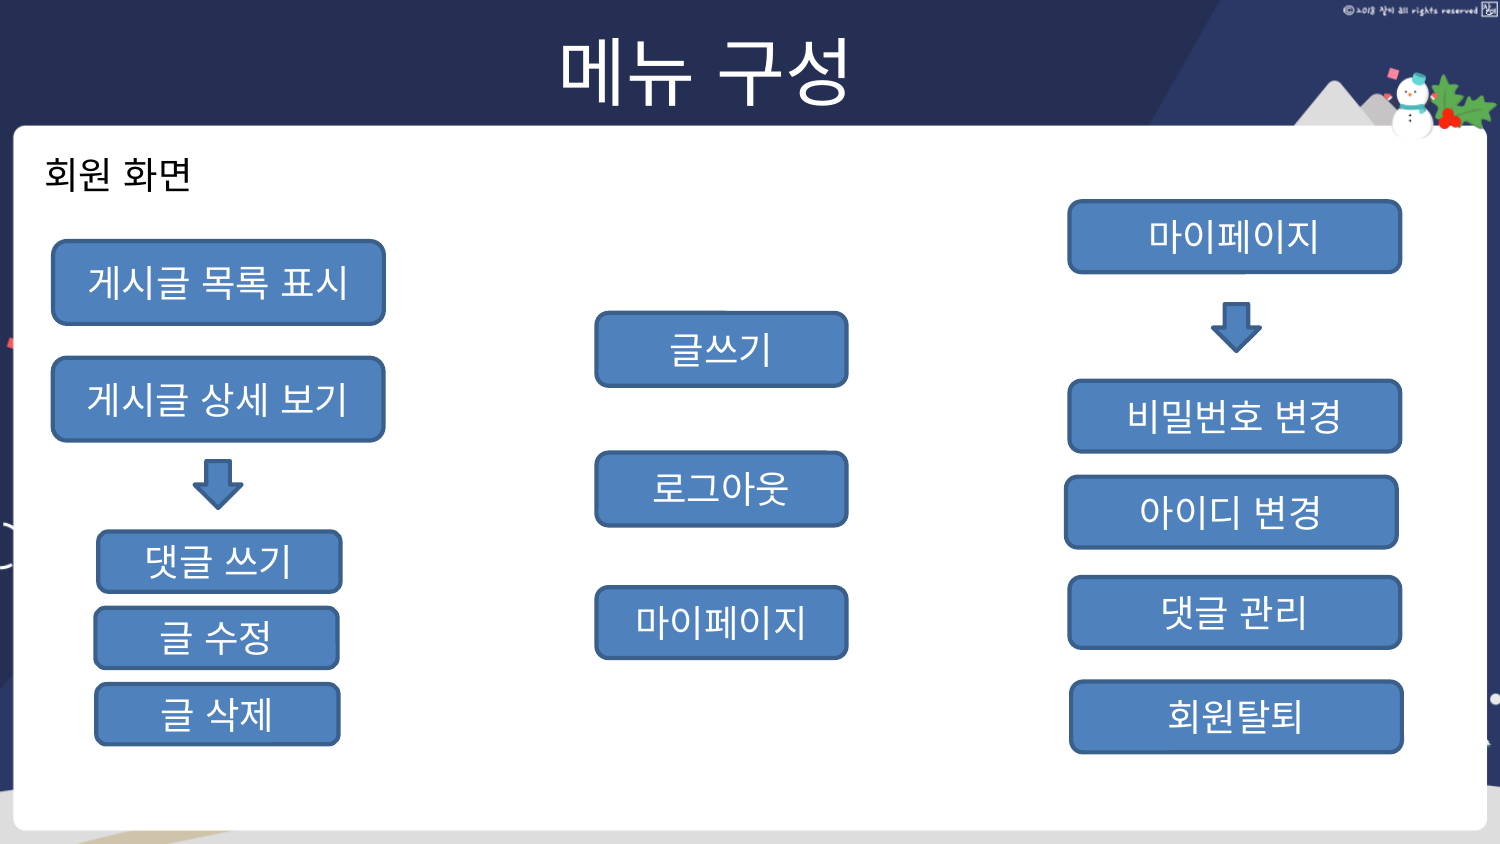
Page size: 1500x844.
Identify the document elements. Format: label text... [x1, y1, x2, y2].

text_box 댓글 관리 [1067, 574, 1403, 650]
title 메뉴 구성 [41, 0, 1392, 141]
text_box 게시글 목록 표시 [50, 238, 386, 326]
text_box 글 수정 [93, 605, 340, 671]
text_box 아이디 변경 [1063, 474, 1399, 550]
text_box 글 삭제 [94, 681, 341, 747]
text_box 회원 화면 [29, 144, 290, 205]
text_box 로그아웃 [594, 450, 849, 528]
text_box 회원탈퇴 [1069, 679, 1405, 755]
picture [0, 0, 1500, 844]
text_box 게시글 상세 보기 [50, 355, 386, 443]
text_box 마이페이지 [1067, 199, 1403, 275]
text_box [192, 459, 244, 511]
text_box 마이페이지 [594, 585, 849, 661]
text_box 글쓰기 [594, 310, 849, 388]
text_box 비밀번호 변경 [1067, 378, 1403, 454]
text_box [1210, 302, 1262, 354]
text_box 댓글 쓰기 [96, 529, 343, 594]
